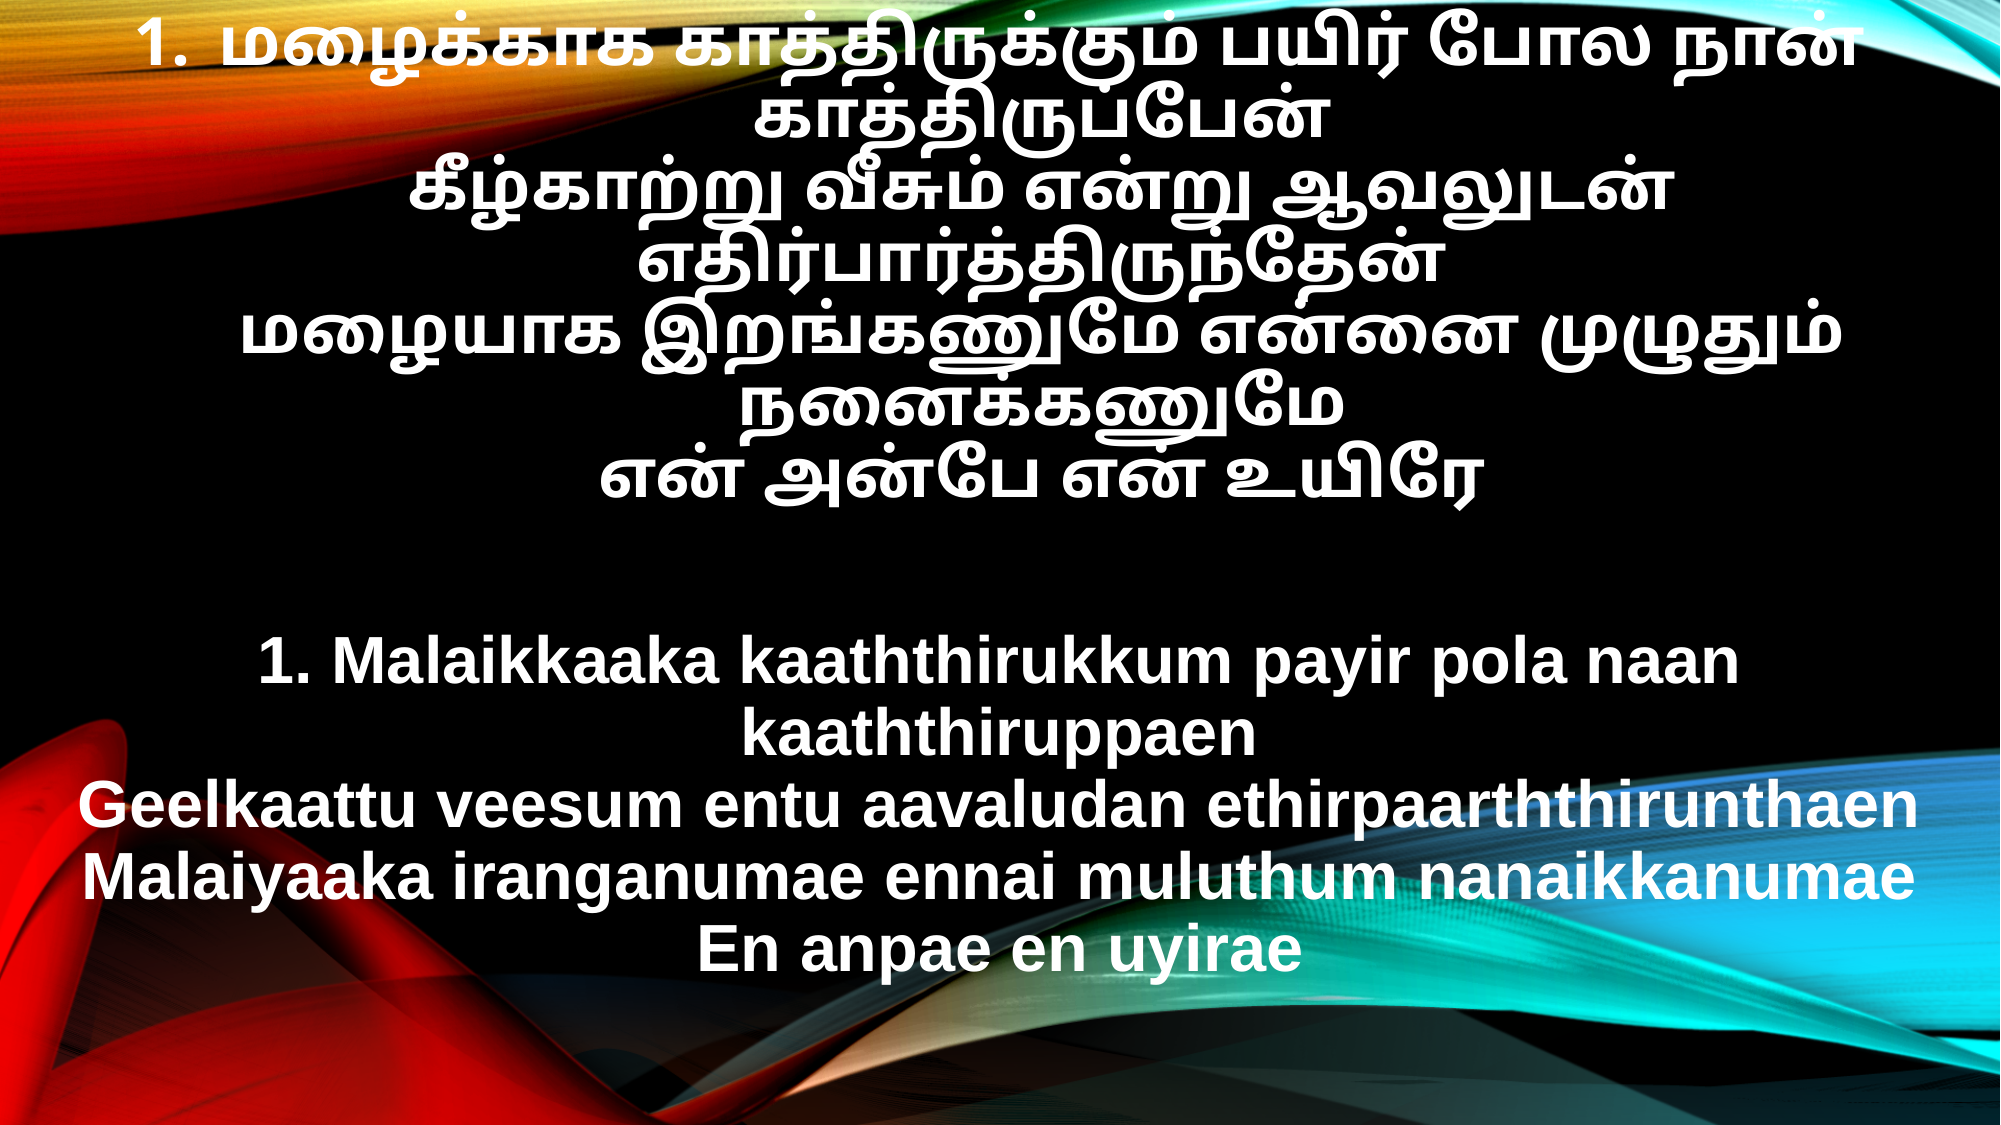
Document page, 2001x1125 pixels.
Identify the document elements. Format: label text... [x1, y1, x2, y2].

subtitle மழைக்காக காத்திருக்கும் பயிர் போல நான் காத்திருப்பேன் கீழ்காற்று வீசும் என்று ஆவலுடன் எதிர்பார்த்திருந்தேன் மழையாக இறங்கணுமே என்னை முழுதும் நனைக்கணுமே என் அன்பே என் உயிரே 1. Malaikkaaka kaaththirukkum payir pola naan kaaththiruppaen Geelkaattu veesum entu aavaludan ethirpaarththirunthaen Malaiyaaka iranganumae ennai muluthum nanaikkanumae En anpae en uyirae [0, 0, 2000, 1125]
